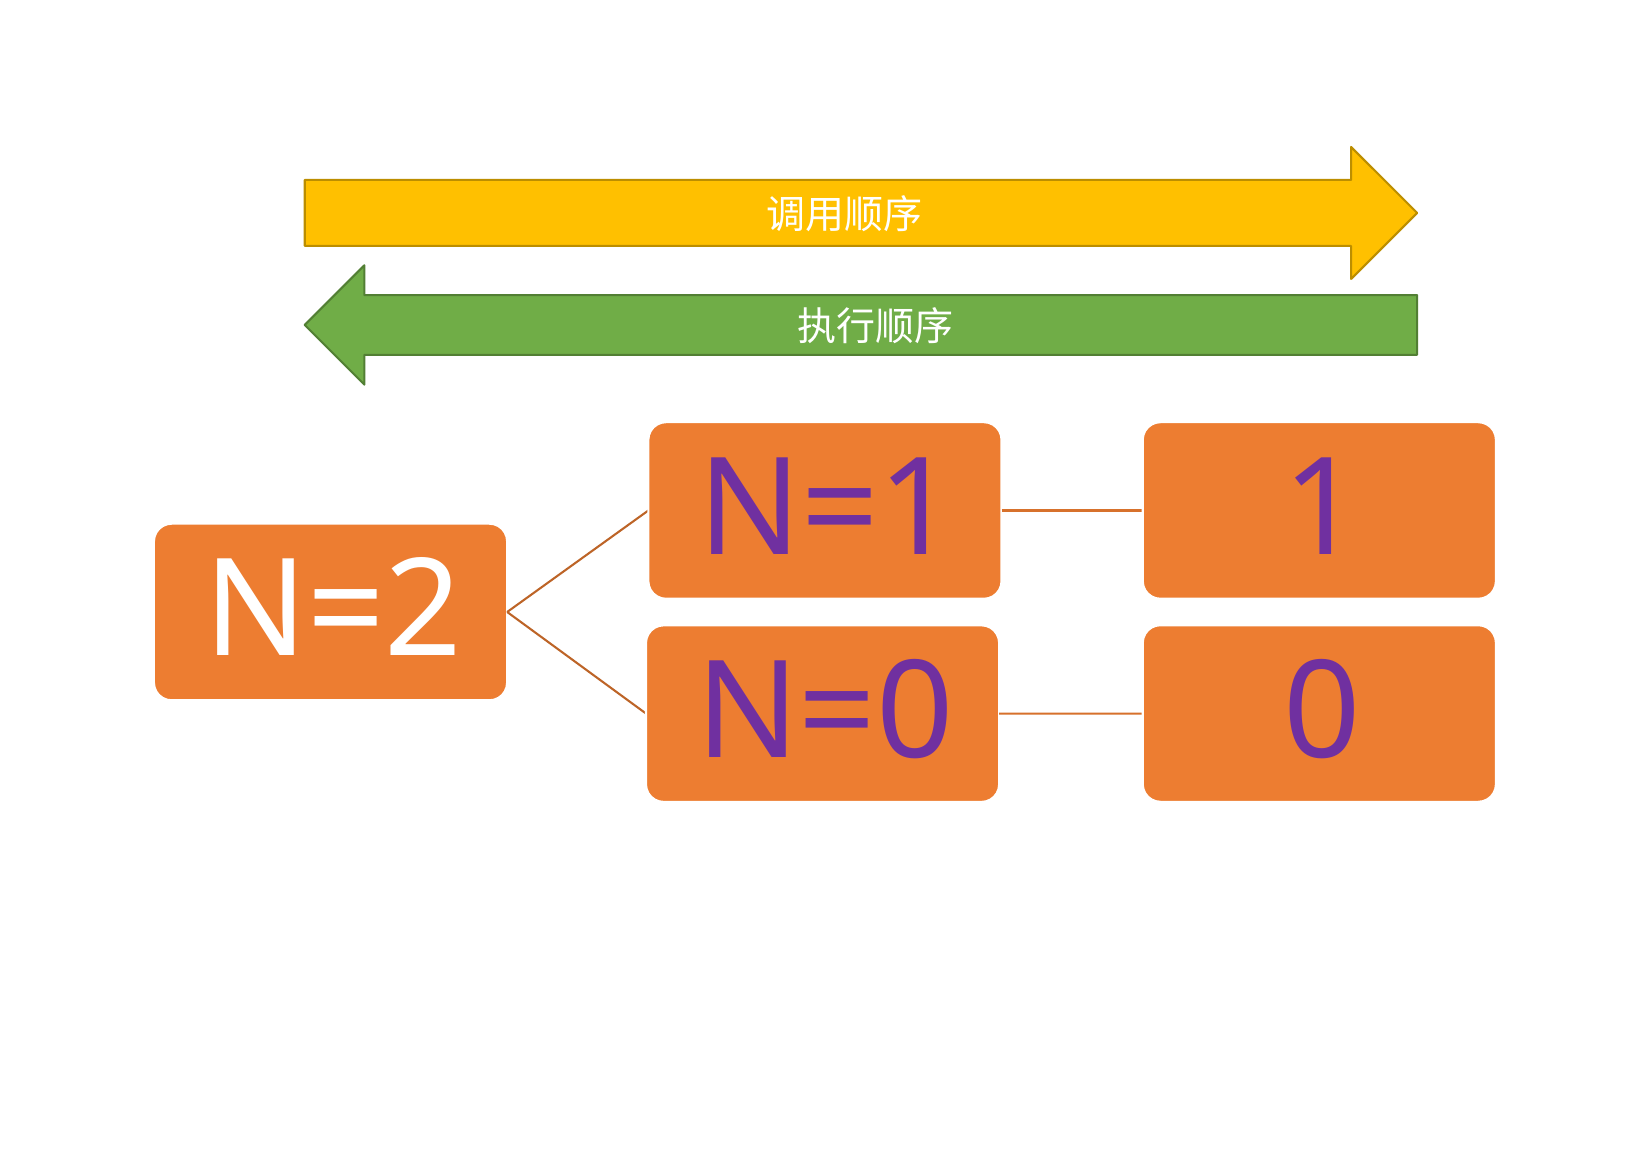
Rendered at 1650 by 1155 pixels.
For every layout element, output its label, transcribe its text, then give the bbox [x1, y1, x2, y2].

text_box 调用顺序 [303, 145, 1418, 212]
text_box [153, 212, 1497, 1012]
